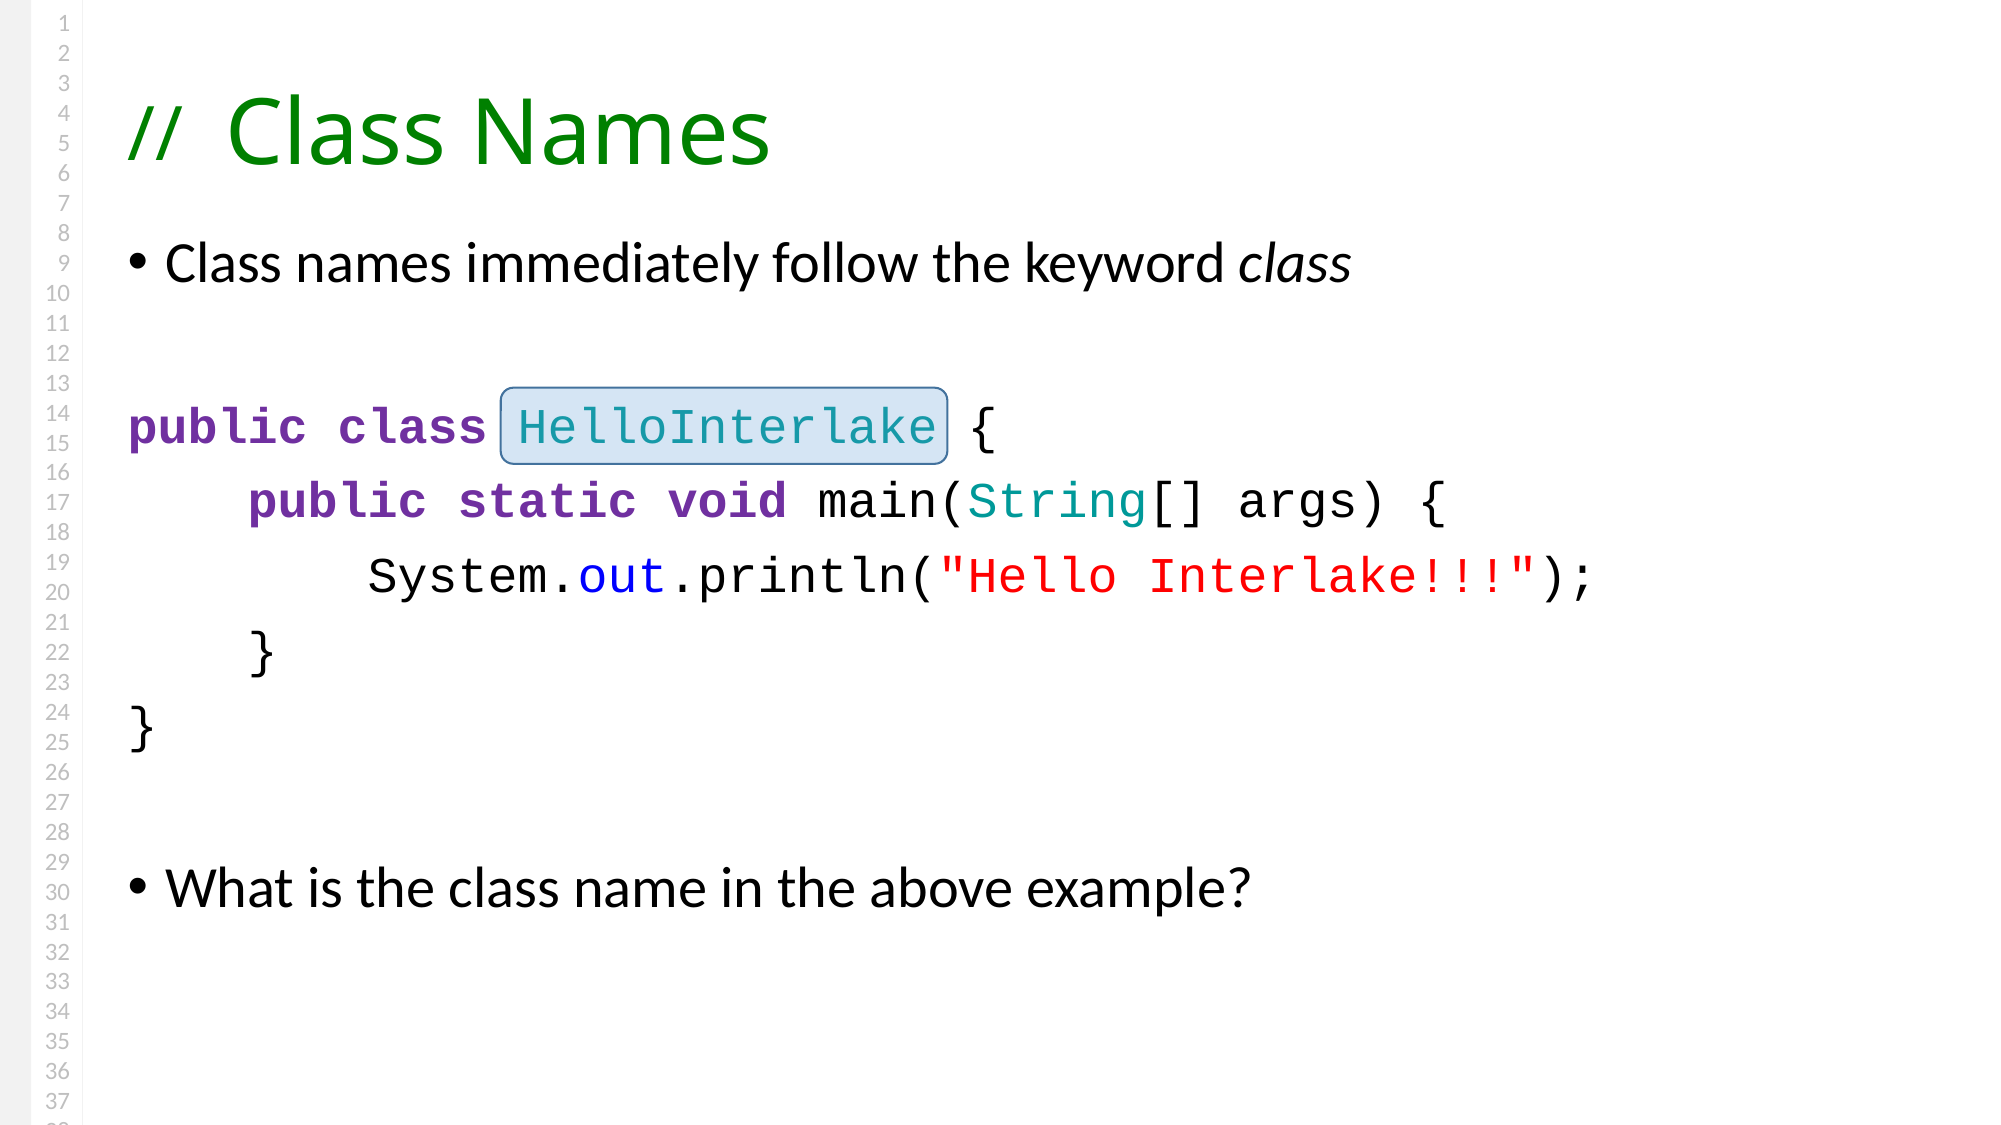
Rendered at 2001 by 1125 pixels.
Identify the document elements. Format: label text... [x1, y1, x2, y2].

title Class Names [210, 59, 1913, 210]
text_box [499, 386, 949, 465]
list Class names immediately follow the keyword class public class HelloInterlake { public static void main(String[] args) { System.out.println("Hello Interlake!!!"); } } What is the class name in the above example? [112, 224, 1913, 1013]
